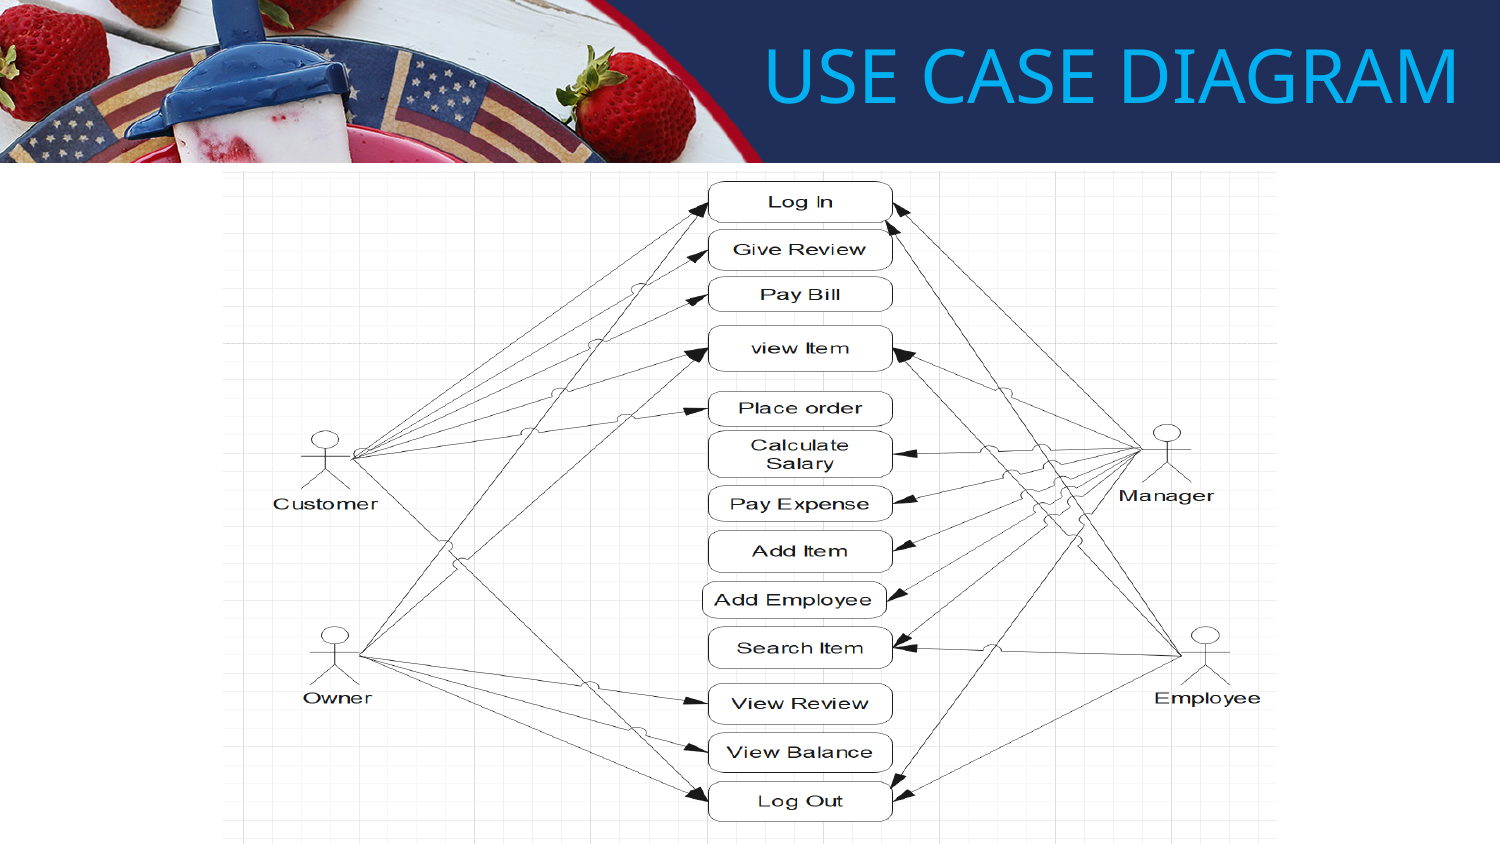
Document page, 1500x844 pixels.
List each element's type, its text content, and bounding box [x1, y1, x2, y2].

text_box USE CASE DIAGRAM [724, 21, 1500, 147]
picture [0, 0, 1500, 844]
